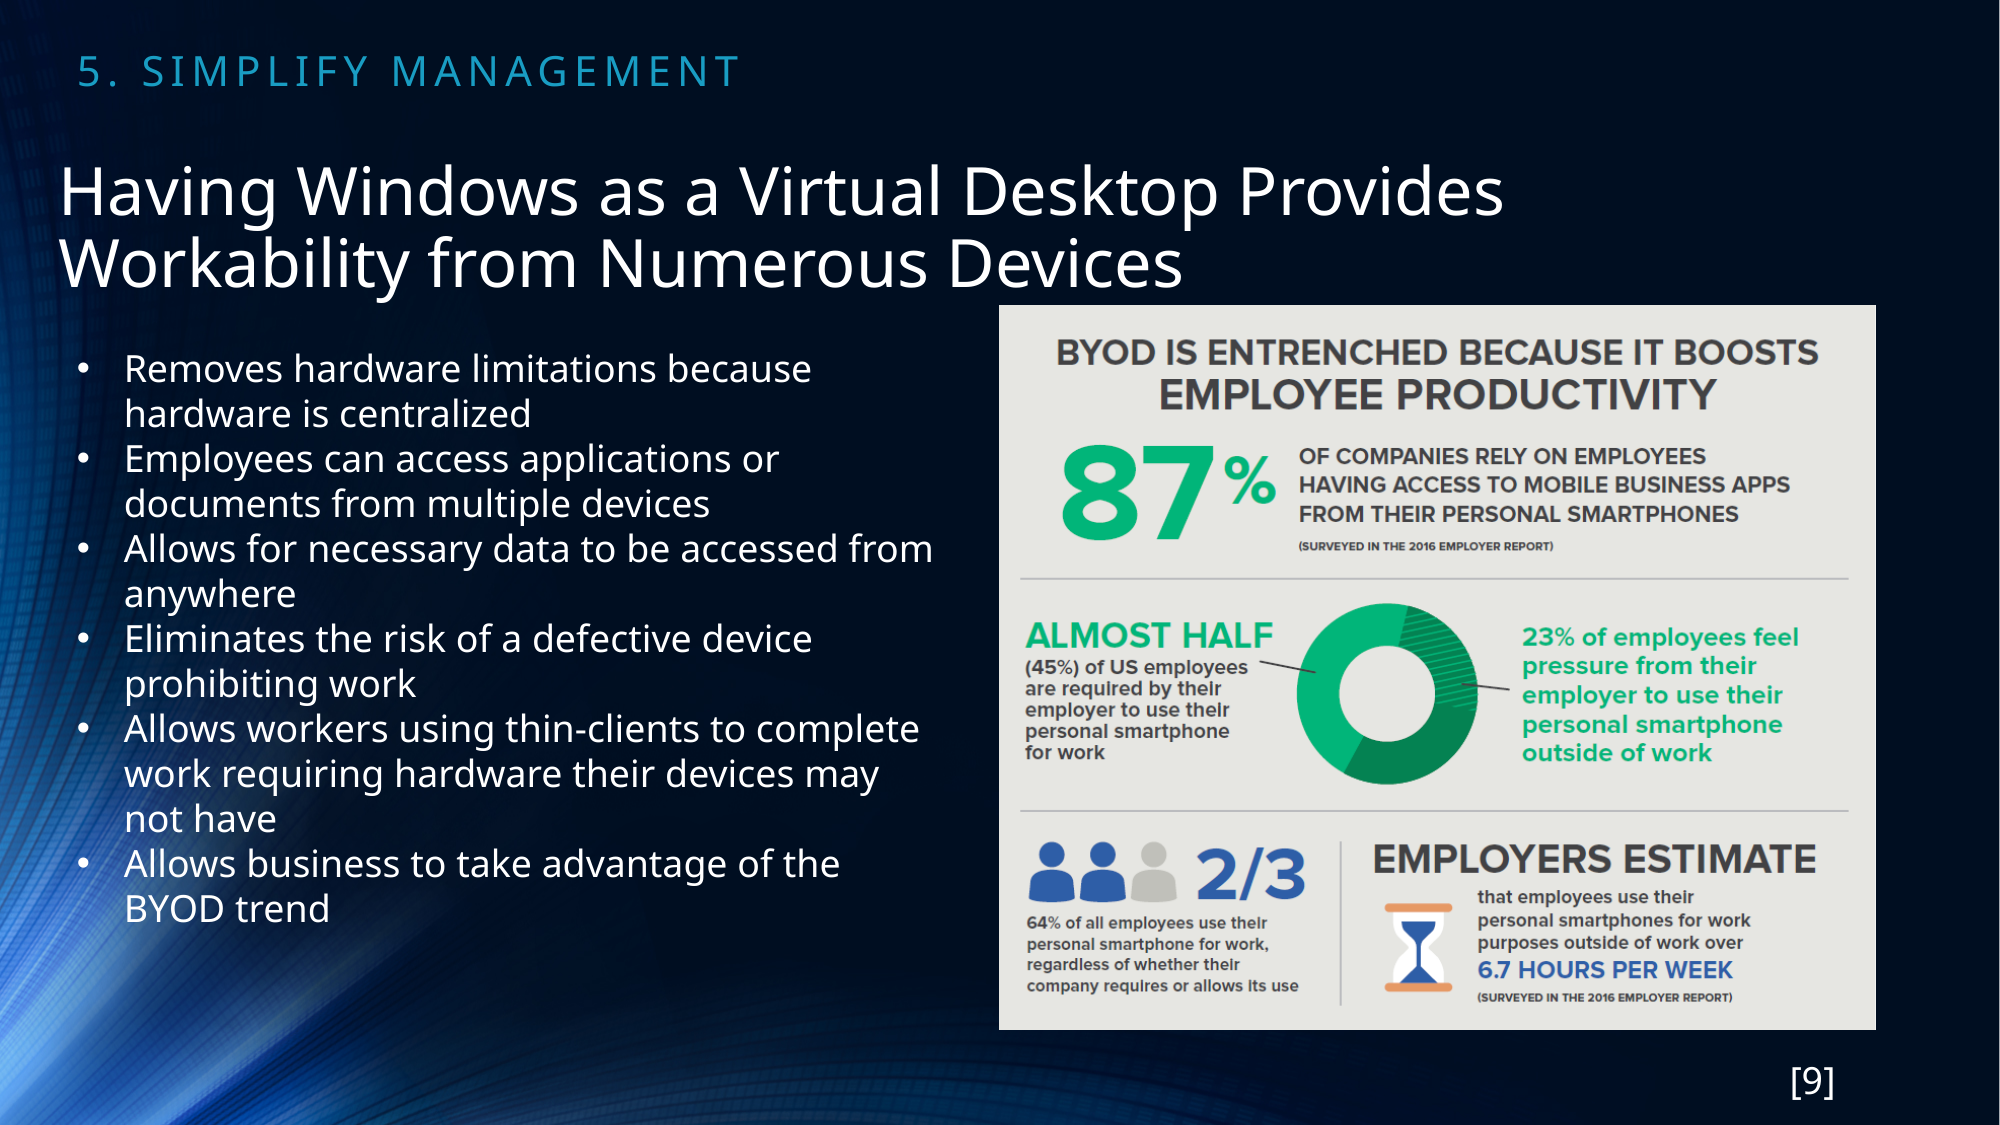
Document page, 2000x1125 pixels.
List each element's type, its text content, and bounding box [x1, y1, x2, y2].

picture [0, 0, 2000, 1125]
text_box Removes hardware limitations because hardware is centralized Employees can access applications or documents from multiple devices Allows for necessary data to be accessed from anywhere Eliminates the risk of a defective device prohibiting work Allows workers using thin-clients to complete work requiring hardware their devices may not have Allows business to take advantage of the BYOD trend [62, 337, 950, 938]
text_box [9] [1774, 1049, 1876, 1110]
text_box 5. SIMPLIFY MANAGEMENT [62, 37, 888, 103]
list Having Windows as a Virtual Desktop Provides Workability from Numerous Devices [43, 149, 1788, 313]
